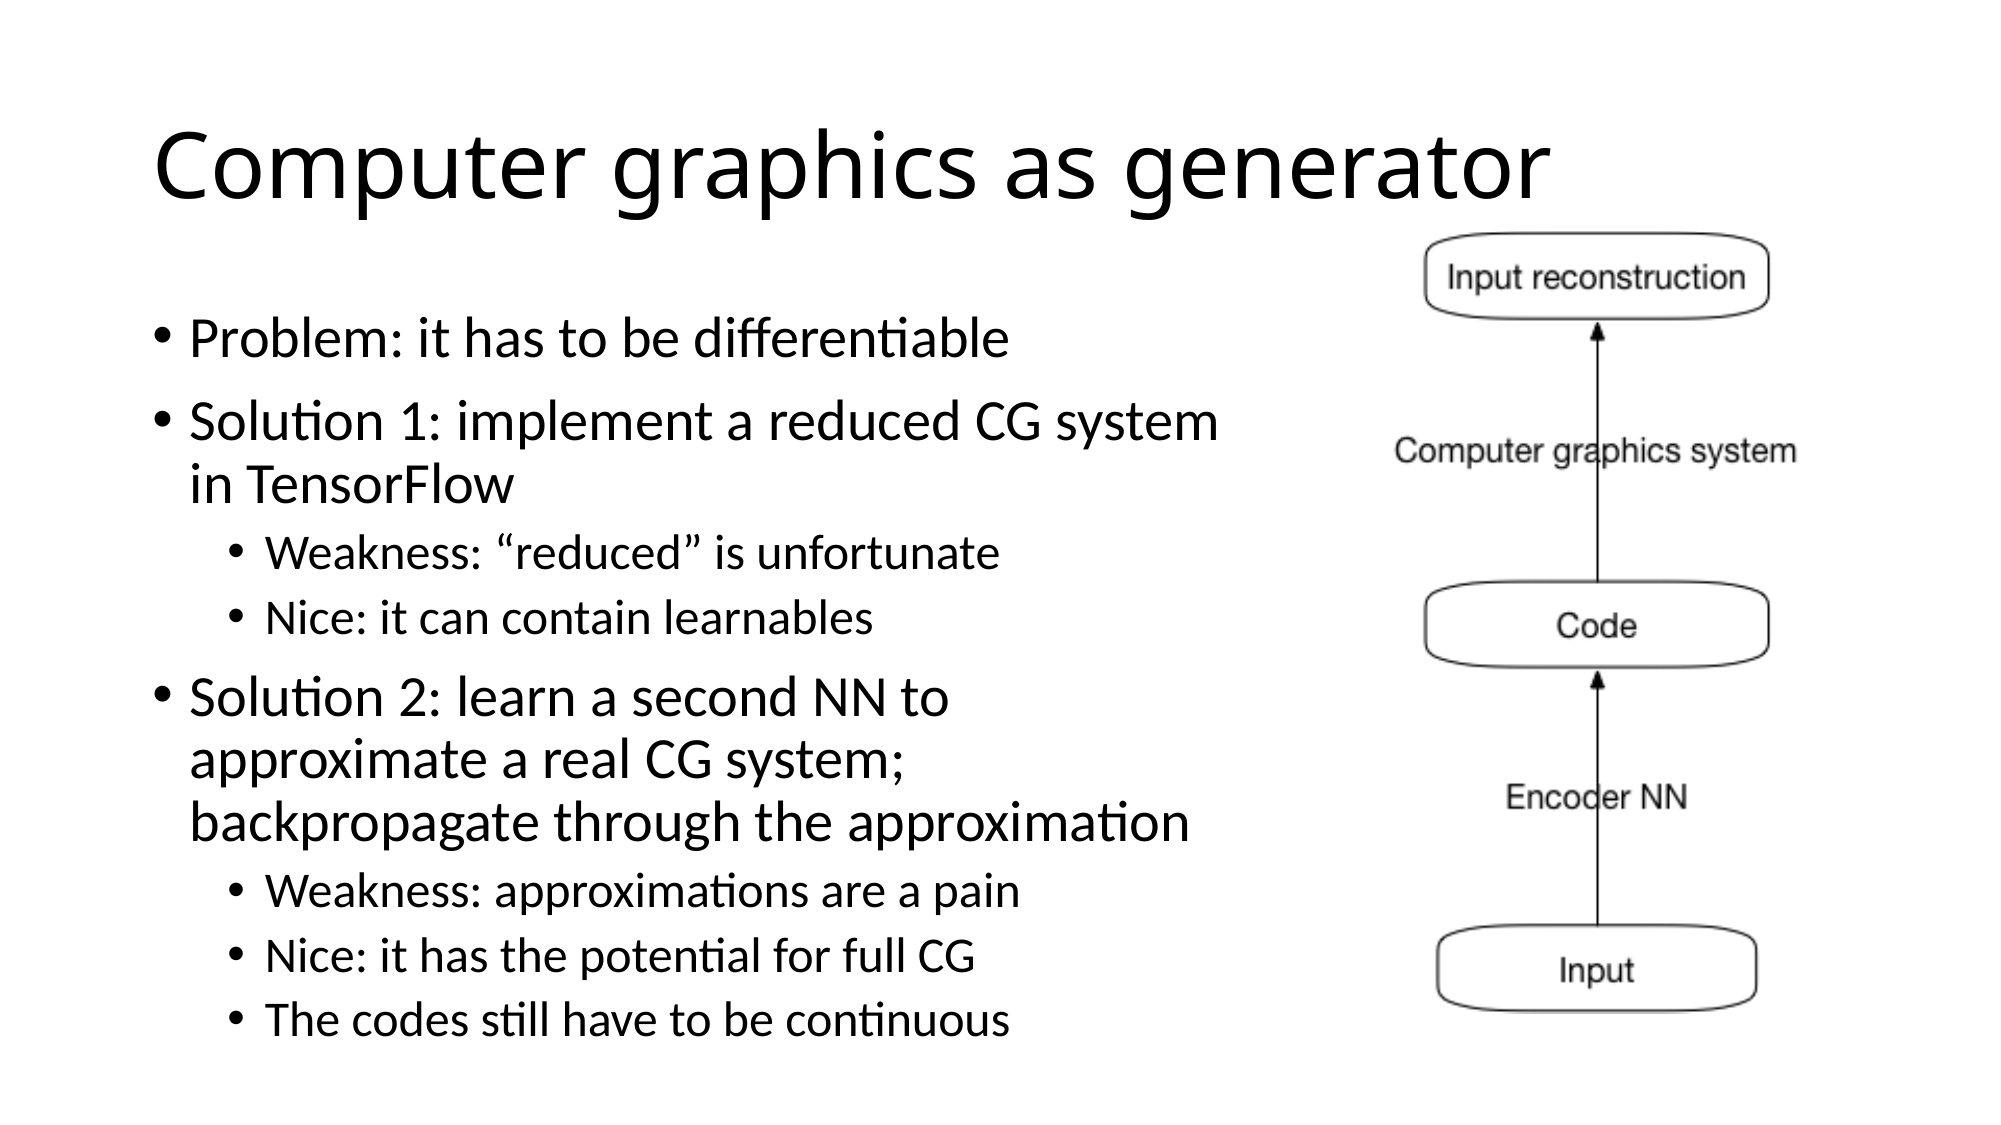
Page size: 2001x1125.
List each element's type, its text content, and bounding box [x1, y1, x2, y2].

title Computer graphics as generator [137, 59, 1863, 278]
list Problem: it has to be differentiable Solution 1: implement a reduced CG system in TensorFlow Weakness: “reduced” is unfortunate Nice: it can contain learnables Solution 2: learn a second NN to approximate a real CG system; backpropagate through the approximation Weakness: approximations are a pain Nice: it has the potential for full CG The codes still have to be continuous [137, 299, 1266, 1081]
picture [1378, 231, 1814, 1014]
